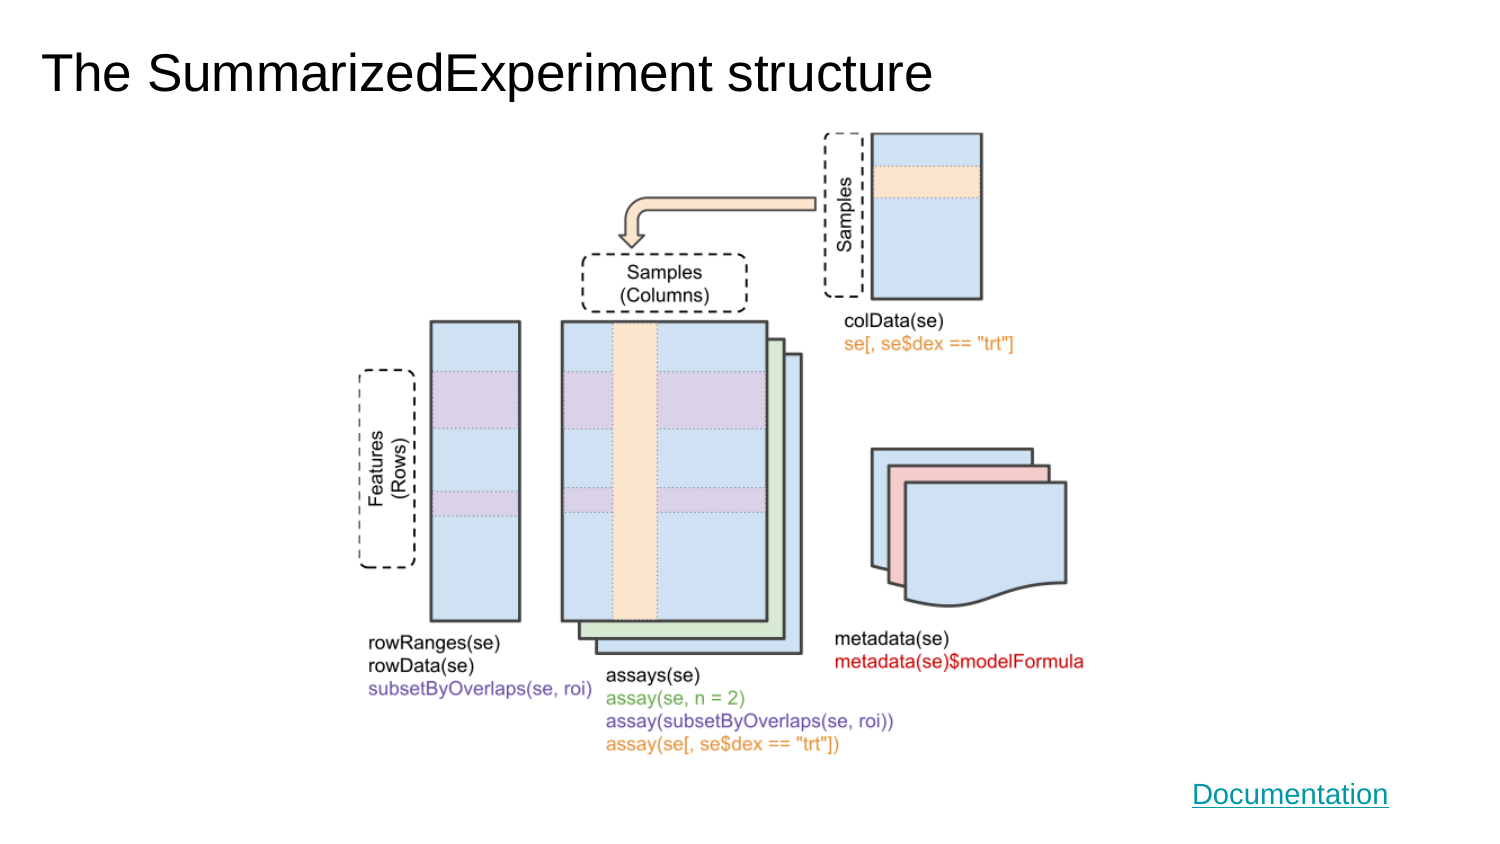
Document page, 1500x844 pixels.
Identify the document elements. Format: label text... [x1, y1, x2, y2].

picture [356, 131, 1095, 761]
text_box Documentation [1177, 760, 1482, 826]
title The SummarizedExperiment structure [26, 23, 1179, 117]
